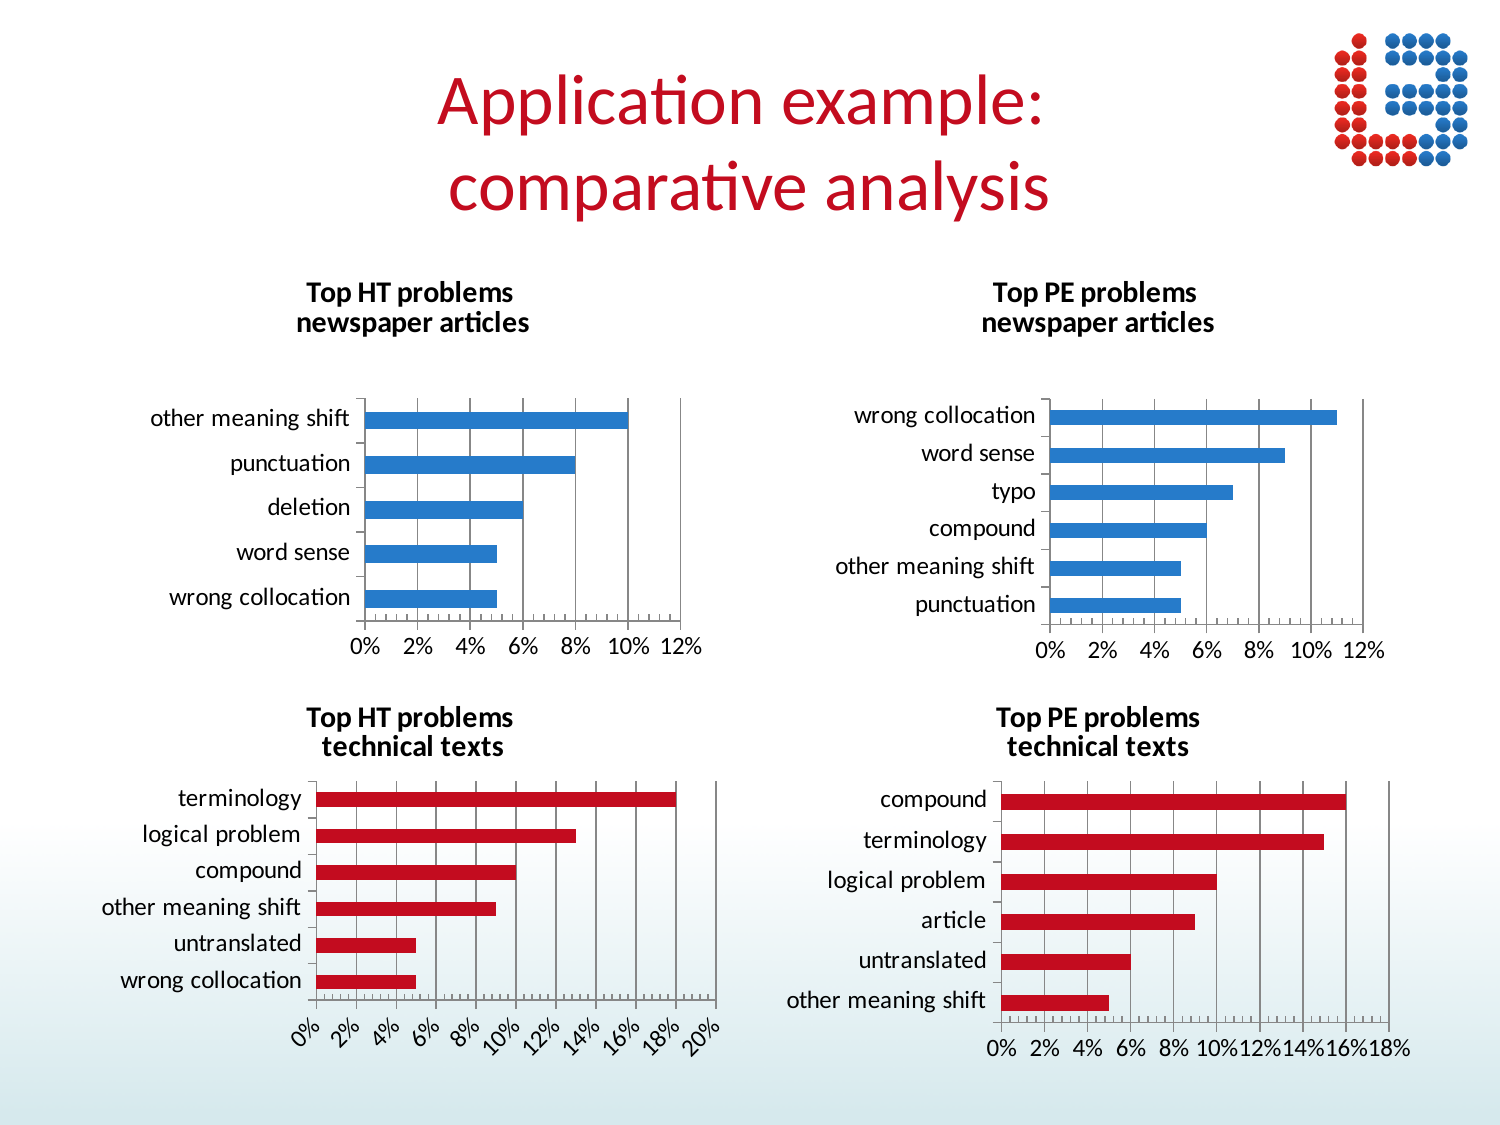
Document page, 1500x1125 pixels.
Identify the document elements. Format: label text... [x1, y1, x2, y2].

picture [0, 0, 1500, 1125]
chart [88, 255, 739, 1071]
chart [773, 255, 1424, 1071]
title Application example: comparative analysis [75, 45, 1425, 233]
